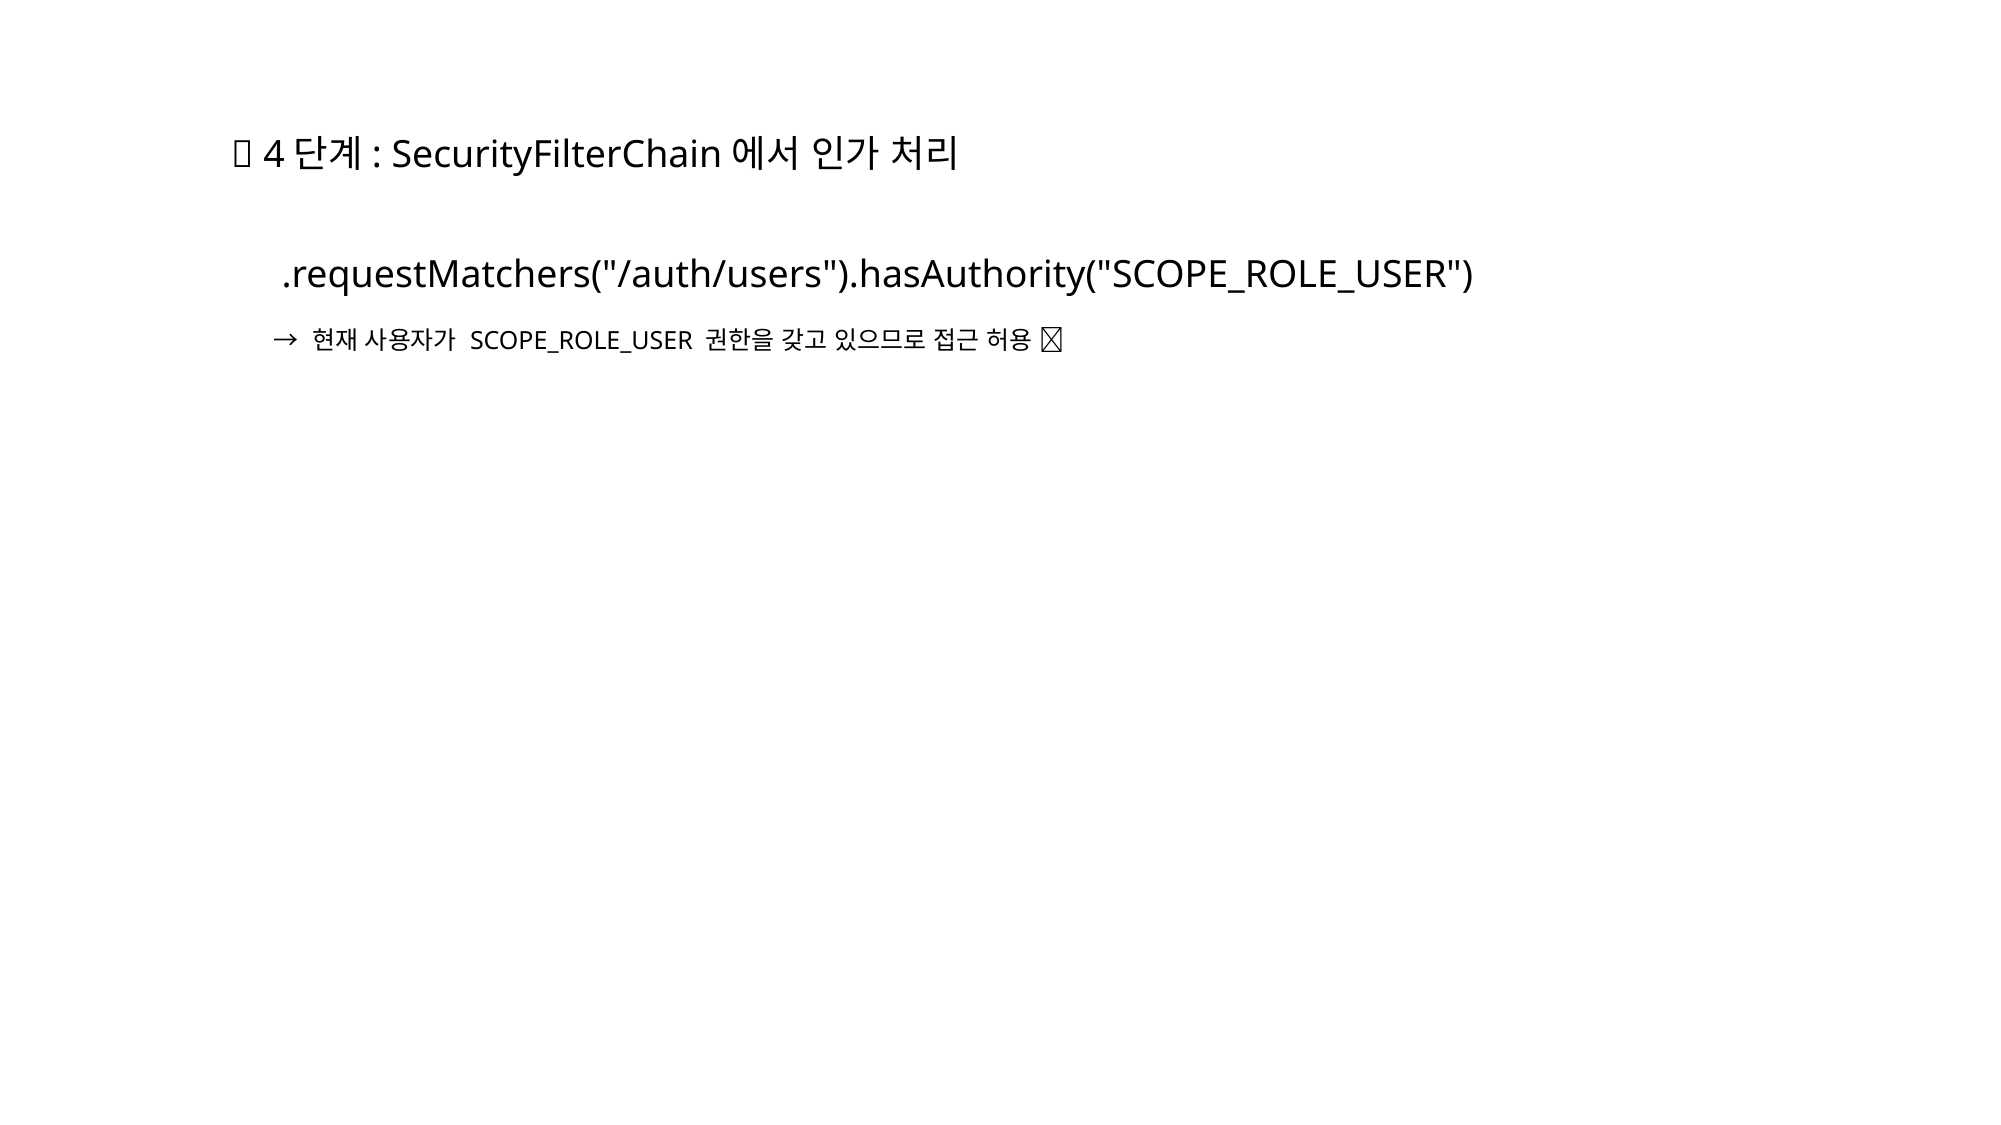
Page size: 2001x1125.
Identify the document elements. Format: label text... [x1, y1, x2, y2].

text_box .requestMatchers("/auth/users").hasAuthority("SCOPE_ROLE_USER") [266, 242, 1582, 303]
text_box ✅ 4단계: SecurityFilterChain에서 인가 처리 [216, 122, 1217, 183]
text_box → 현재 사용자가 SCOPE_ROLE_USER 권한을 갖고 있으므로 접근 허용 ✅ [259, 317, 1087, 362]
